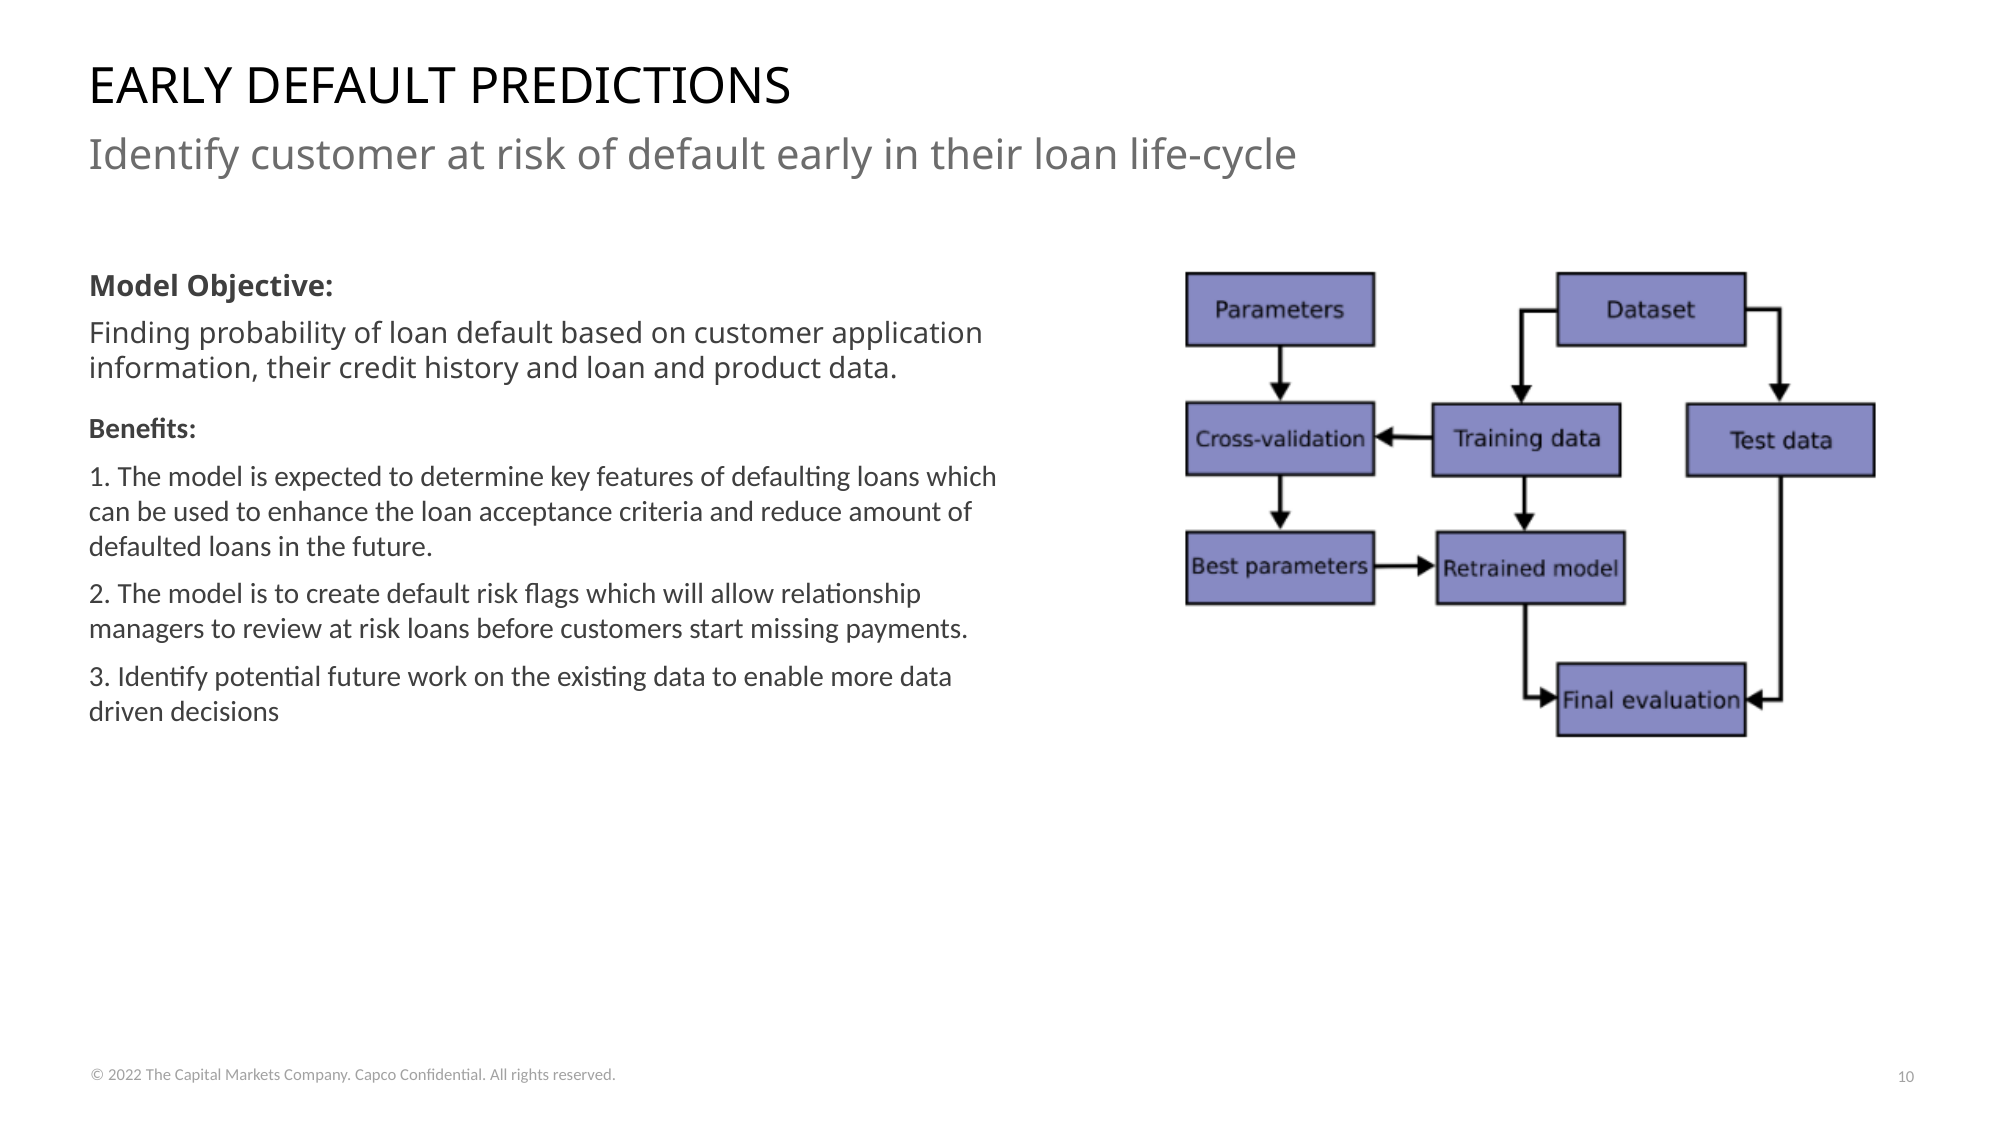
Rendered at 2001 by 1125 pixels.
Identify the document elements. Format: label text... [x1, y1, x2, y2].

picture [1170, 255, 1890, 753]
list Identify customer at risk of default early in their loan life-cycle [88, 133, 1910, 179]
list Model Objective: Finding probability of loan default based on customer application information, their credit history and loan and product data. Benefits: 1. The model is expected to determine key features of defaulting loans which can be used to enhance the loan acceptance criteria and reduce amount of defaulted loans in the future. 2. The model is to create default risk flags which will allow relationship managers to review at risk loans before customers start missing payments. 3. Identify potential future work on the existing data to enable more data driven decisions [88, 267, 1000, 1024]
title Early default predictions [88, 59, 1910, 115]
